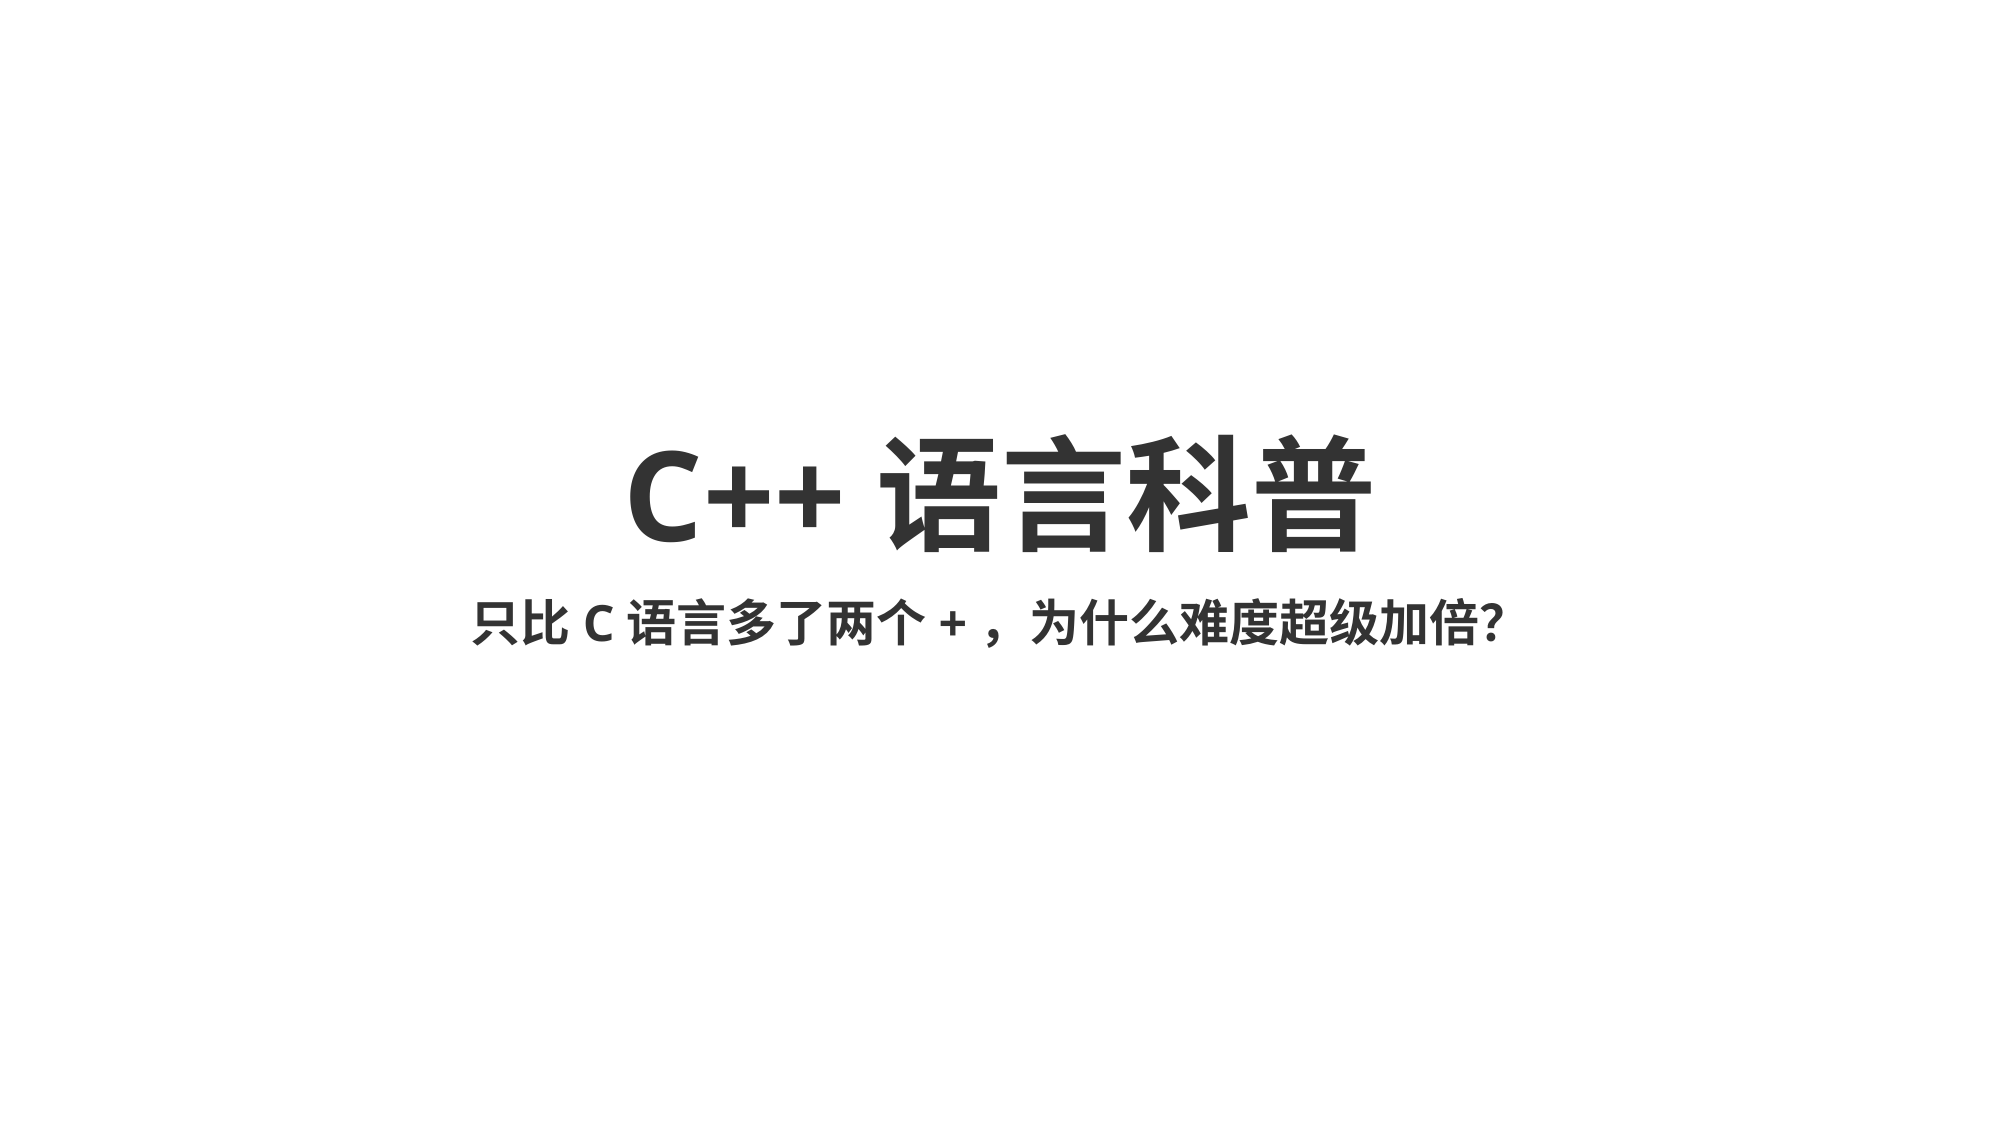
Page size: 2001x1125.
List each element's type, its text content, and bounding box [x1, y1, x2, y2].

title C++语言科普 [249, 184, 1750, 576]
subtitle 只比C语言多了两个+，为什么难度超级加倍？ [249, 590, 1750, 863]
